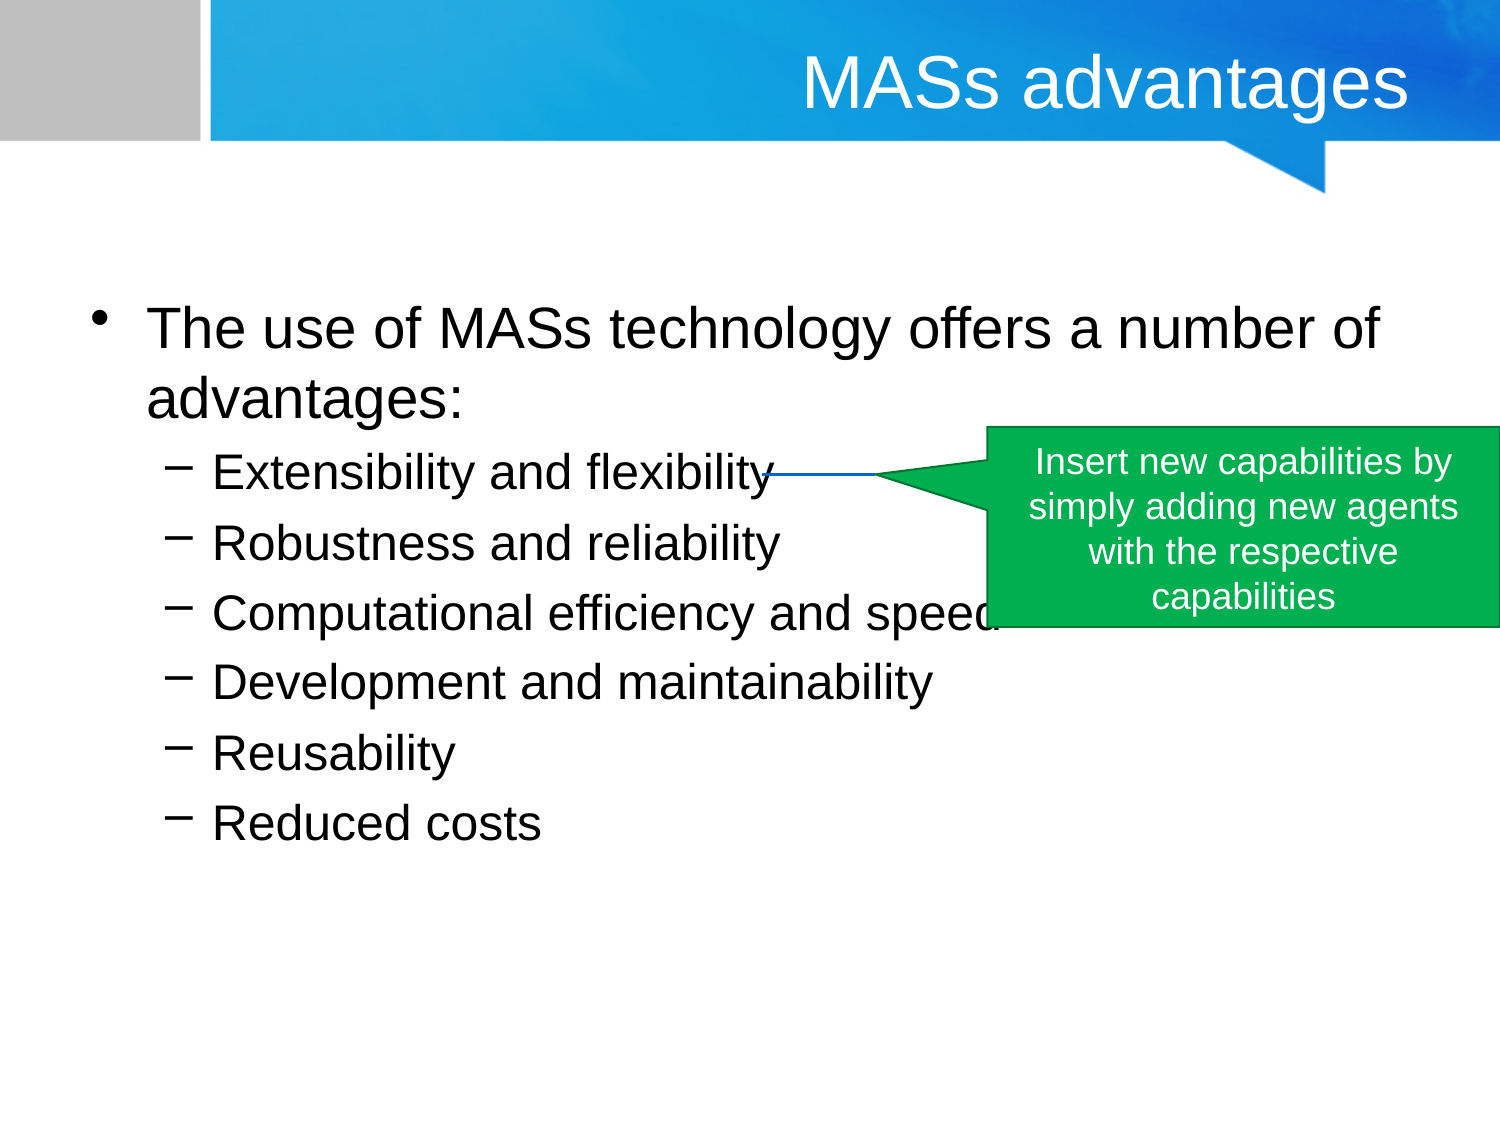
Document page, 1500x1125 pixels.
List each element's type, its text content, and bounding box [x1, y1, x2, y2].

picture [0, 0, 1500, 1125]
list The use of MASs technology offers a number of advantages: Extensibility and flexibility Robustness and reliability Computational efficiency and speed Development and maintainability Reusability Reduced costs [74, 282, 1426, 1026]
text_box Insert new capabilities by simply adding new agents with the respective capabilities [875, 425, 1500, 628]
title MASs advantages [74, 30, 1426, 127]
